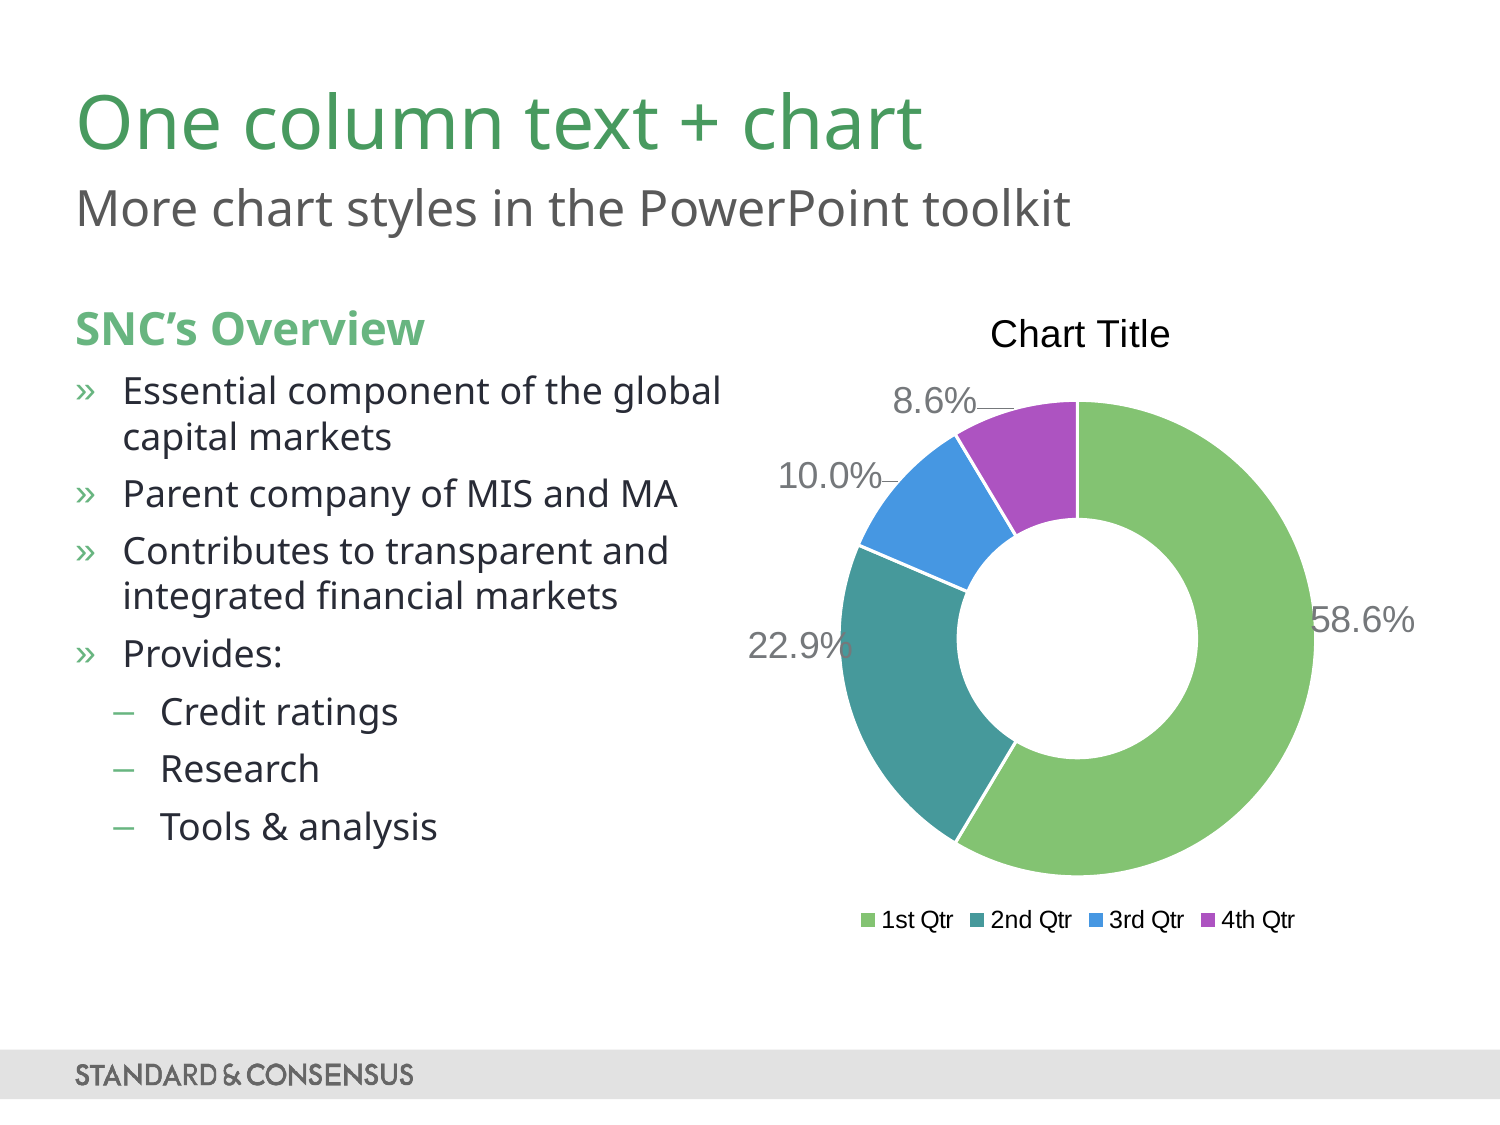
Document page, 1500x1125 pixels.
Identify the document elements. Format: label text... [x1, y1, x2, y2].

title One column text + chart [75, 75, 1423, 166]
list SNC’s Overview Essential component of the global capital markets Parent company of MIS and MA Contributes to transparent and integrated financial markets Provides: Credit ratings Research Tools & analysis [75, 299, 728, 1005]
chart [704, 299, 1452, 940]
picture [75, 1063, 413, 1086]
list More chart styles in the PowerPoint toolkit [75, 176, 1425, 248]
